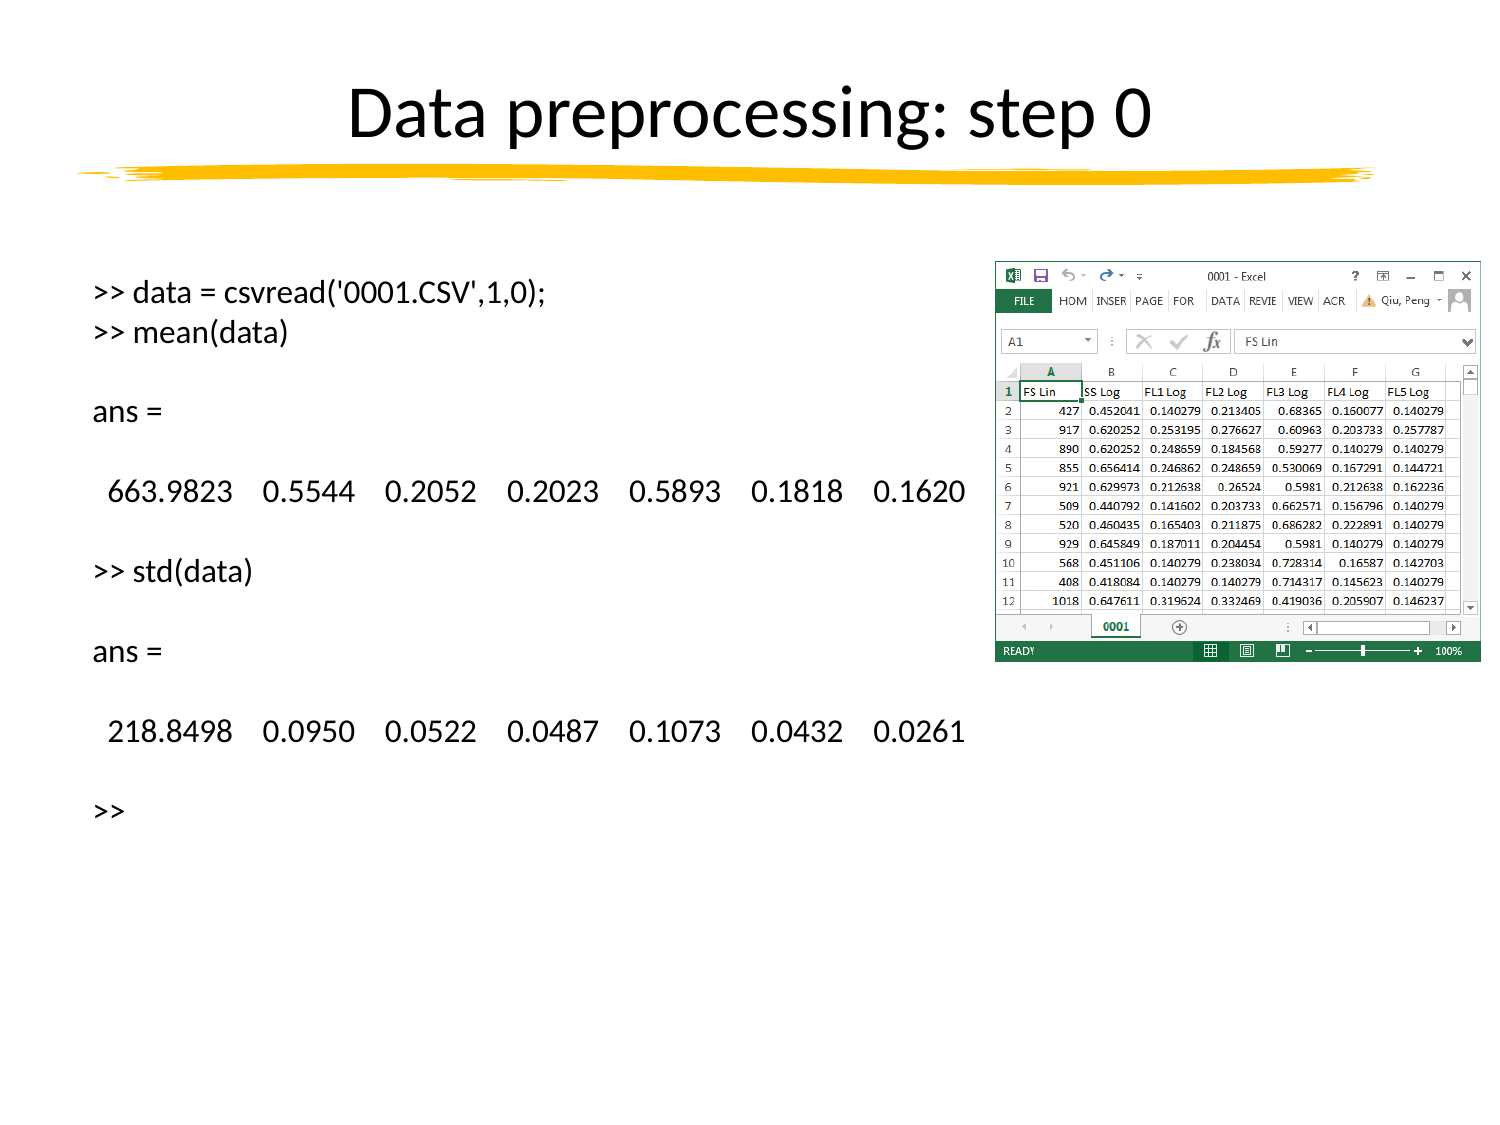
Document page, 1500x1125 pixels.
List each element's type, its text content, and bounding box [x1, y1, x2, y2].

picture [76, 160, 1377, 188]
title Data preprocessing: step 0 [75, 13, 1425, 201]
text_box >> data = csvread('0001.CSV',1,0); >> mean(data) ans = 663.9823 0.5544 0.2052 0.2023 0.5893 0.1818 0.1620 >> std(data) ans = 218.8498 0.0950 0.0522 0.0487 0.1073 0.0432 0.0261 >> [77, 262, 982, 837]
picture [995, 261, 1482, 663]
